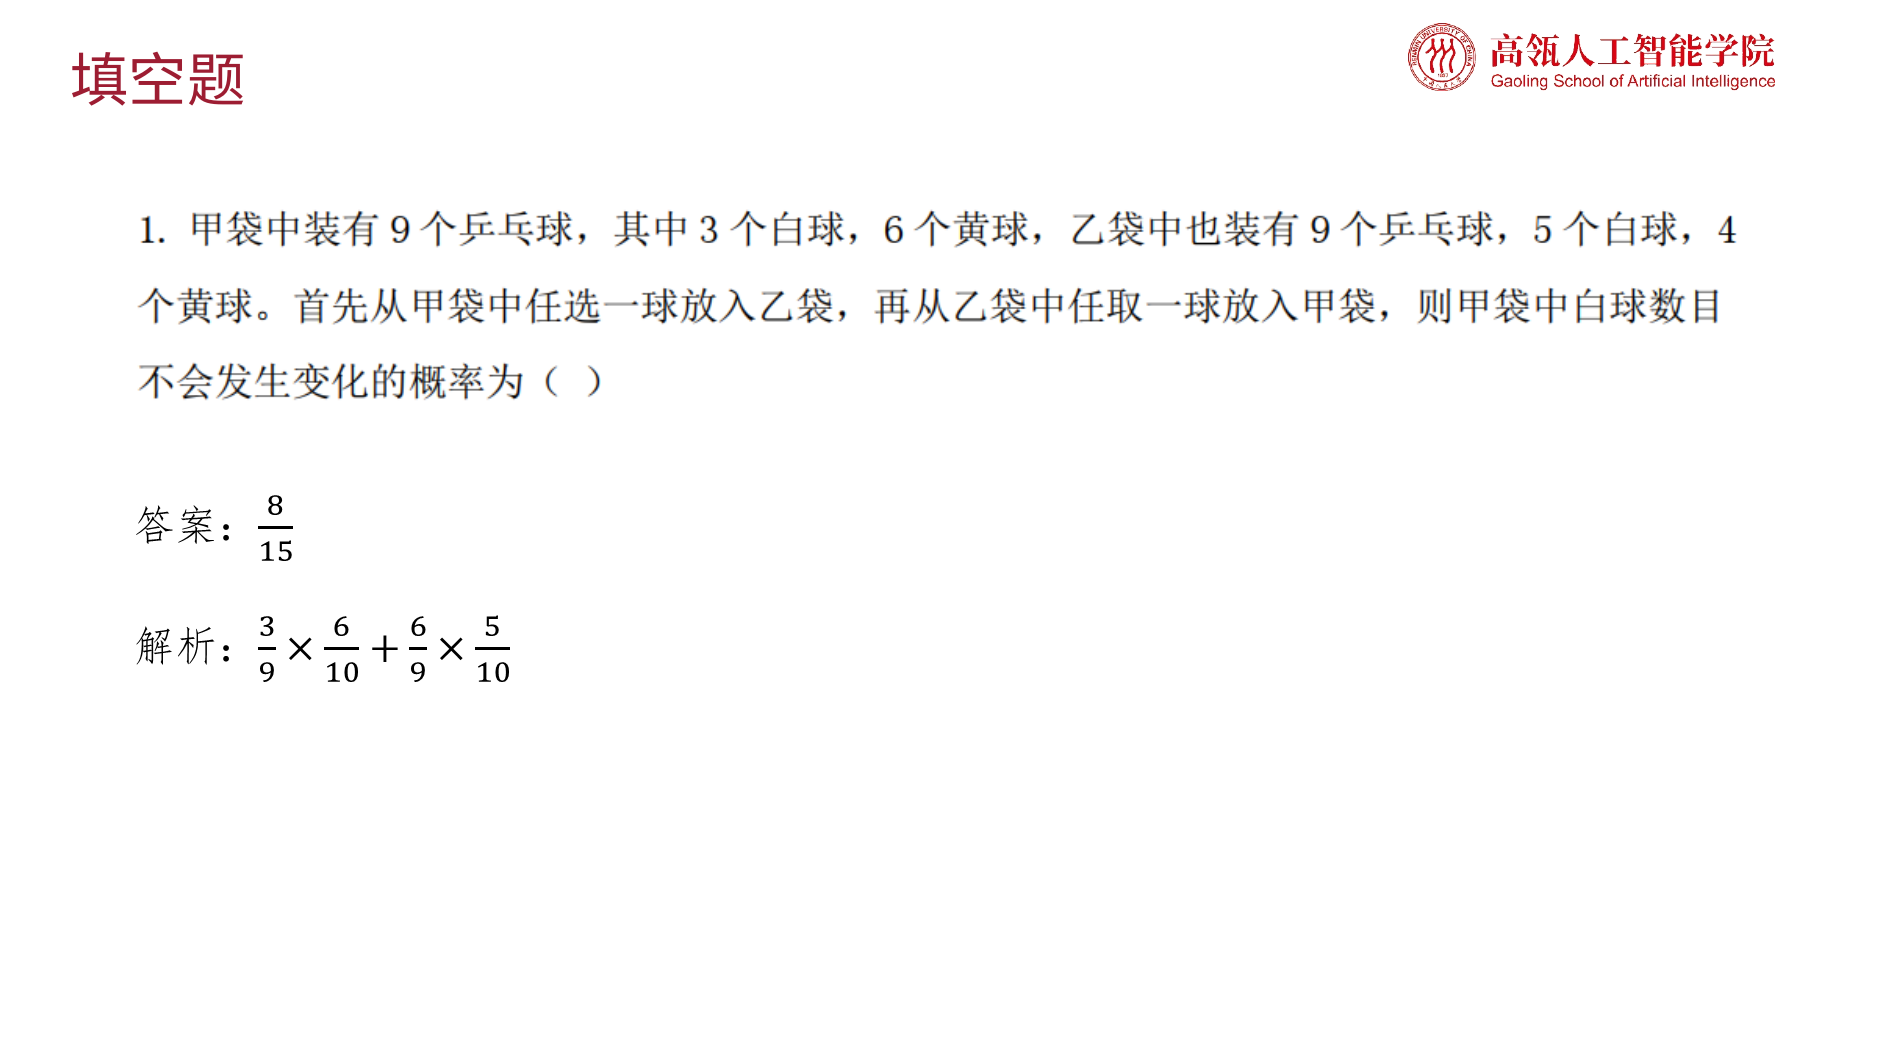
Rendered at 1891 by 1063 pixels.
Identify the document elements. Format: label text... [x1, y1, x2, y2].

text_box 填空题 [55, 36, 1509, 121]
picture [124, 188, 1766, 416]
text_box [118, 482, 650, 692]
picture [1408, 23, 1775, 92]
